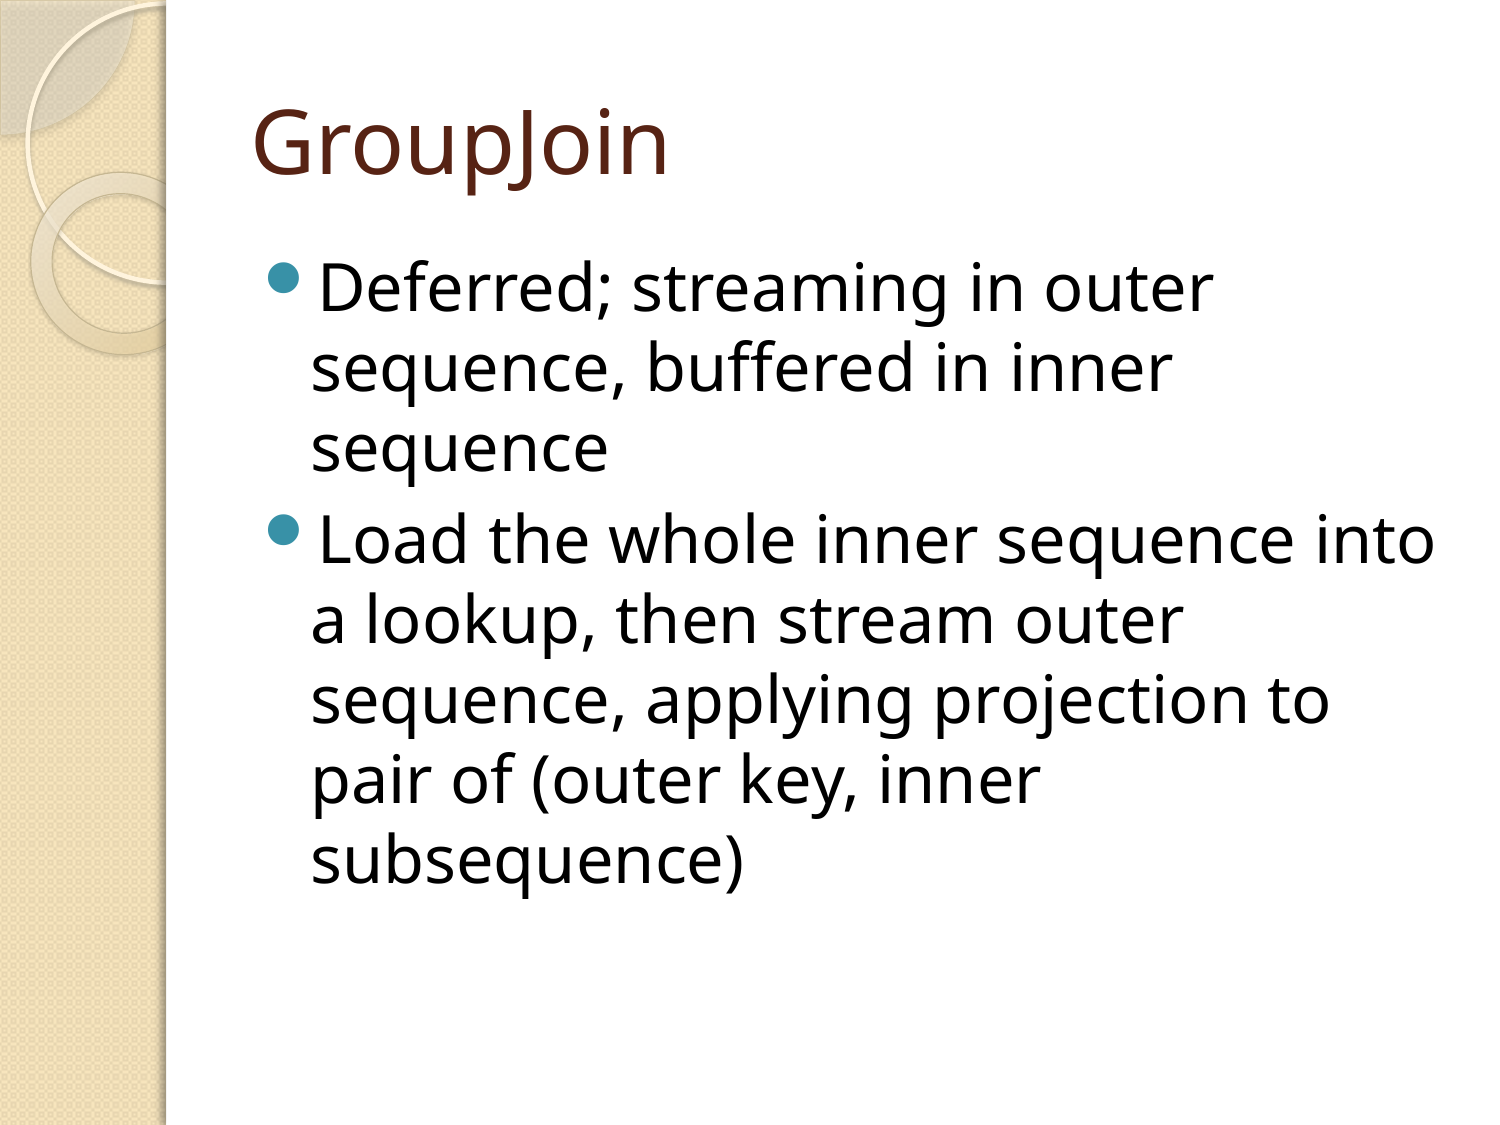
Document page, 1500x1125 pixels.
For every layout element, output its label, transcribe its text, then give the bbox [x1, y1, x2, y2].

title GroupJoin [235, 45, 1466, 233]
list Deferred; streaming in outer sequence, buffered in inner sequence Load the whole inner sequence into a lookup, then stream outer sequence, applying projection to pair of (outer key, inner subsequence) [235, 237, 1466, 1025]
